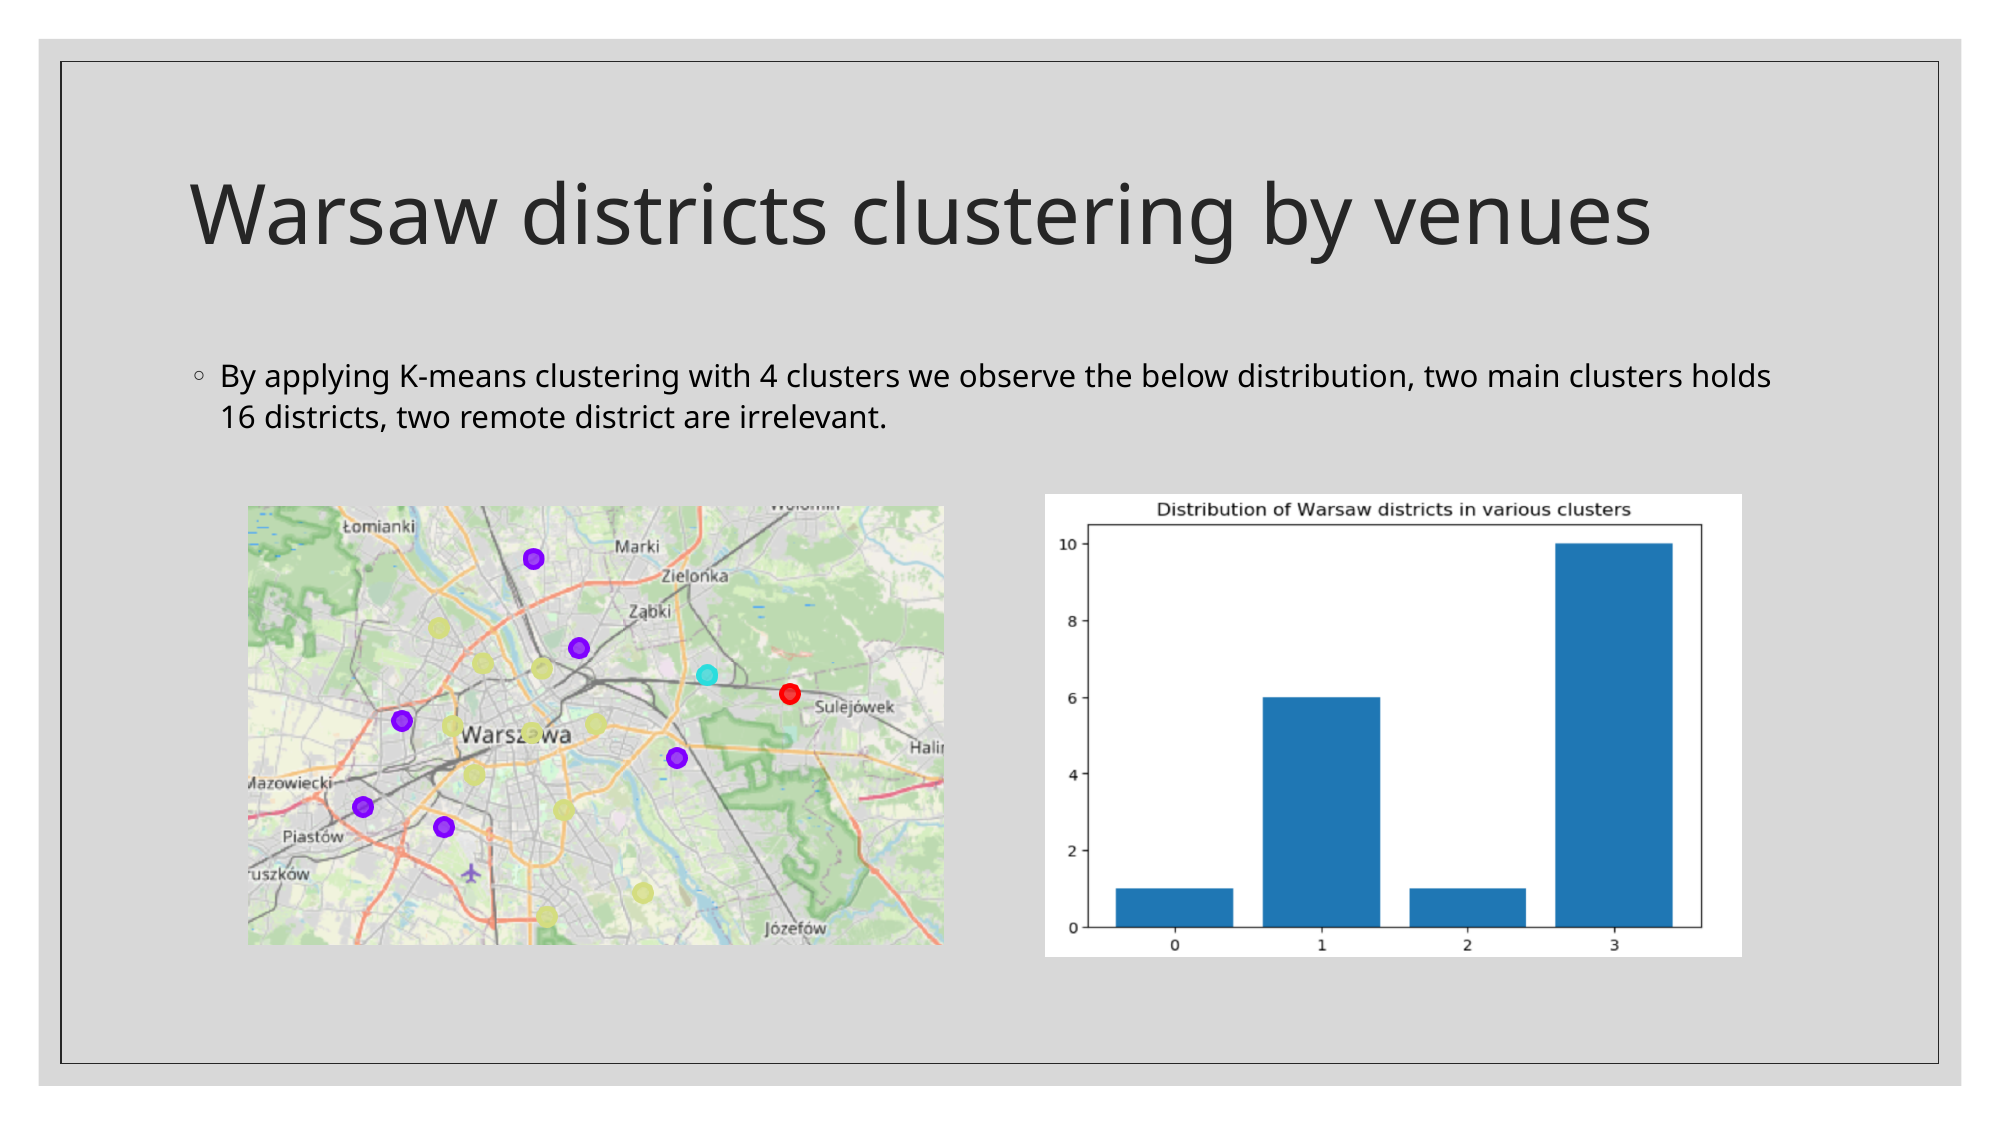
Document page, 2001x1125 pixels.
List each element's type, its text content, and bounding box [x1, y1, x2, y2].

list By applying K-means clustering with 4 clusters we observe the below distribution, two main clusters holds 16 districts, two remote district are irrelevant. [174, 345, 1825, 977]
picture [1045, 494, 1742, 957]
picture [248, 506, 944, 945]
title Warsaw districts clustering by venues [174, 105, 1825, 331]
